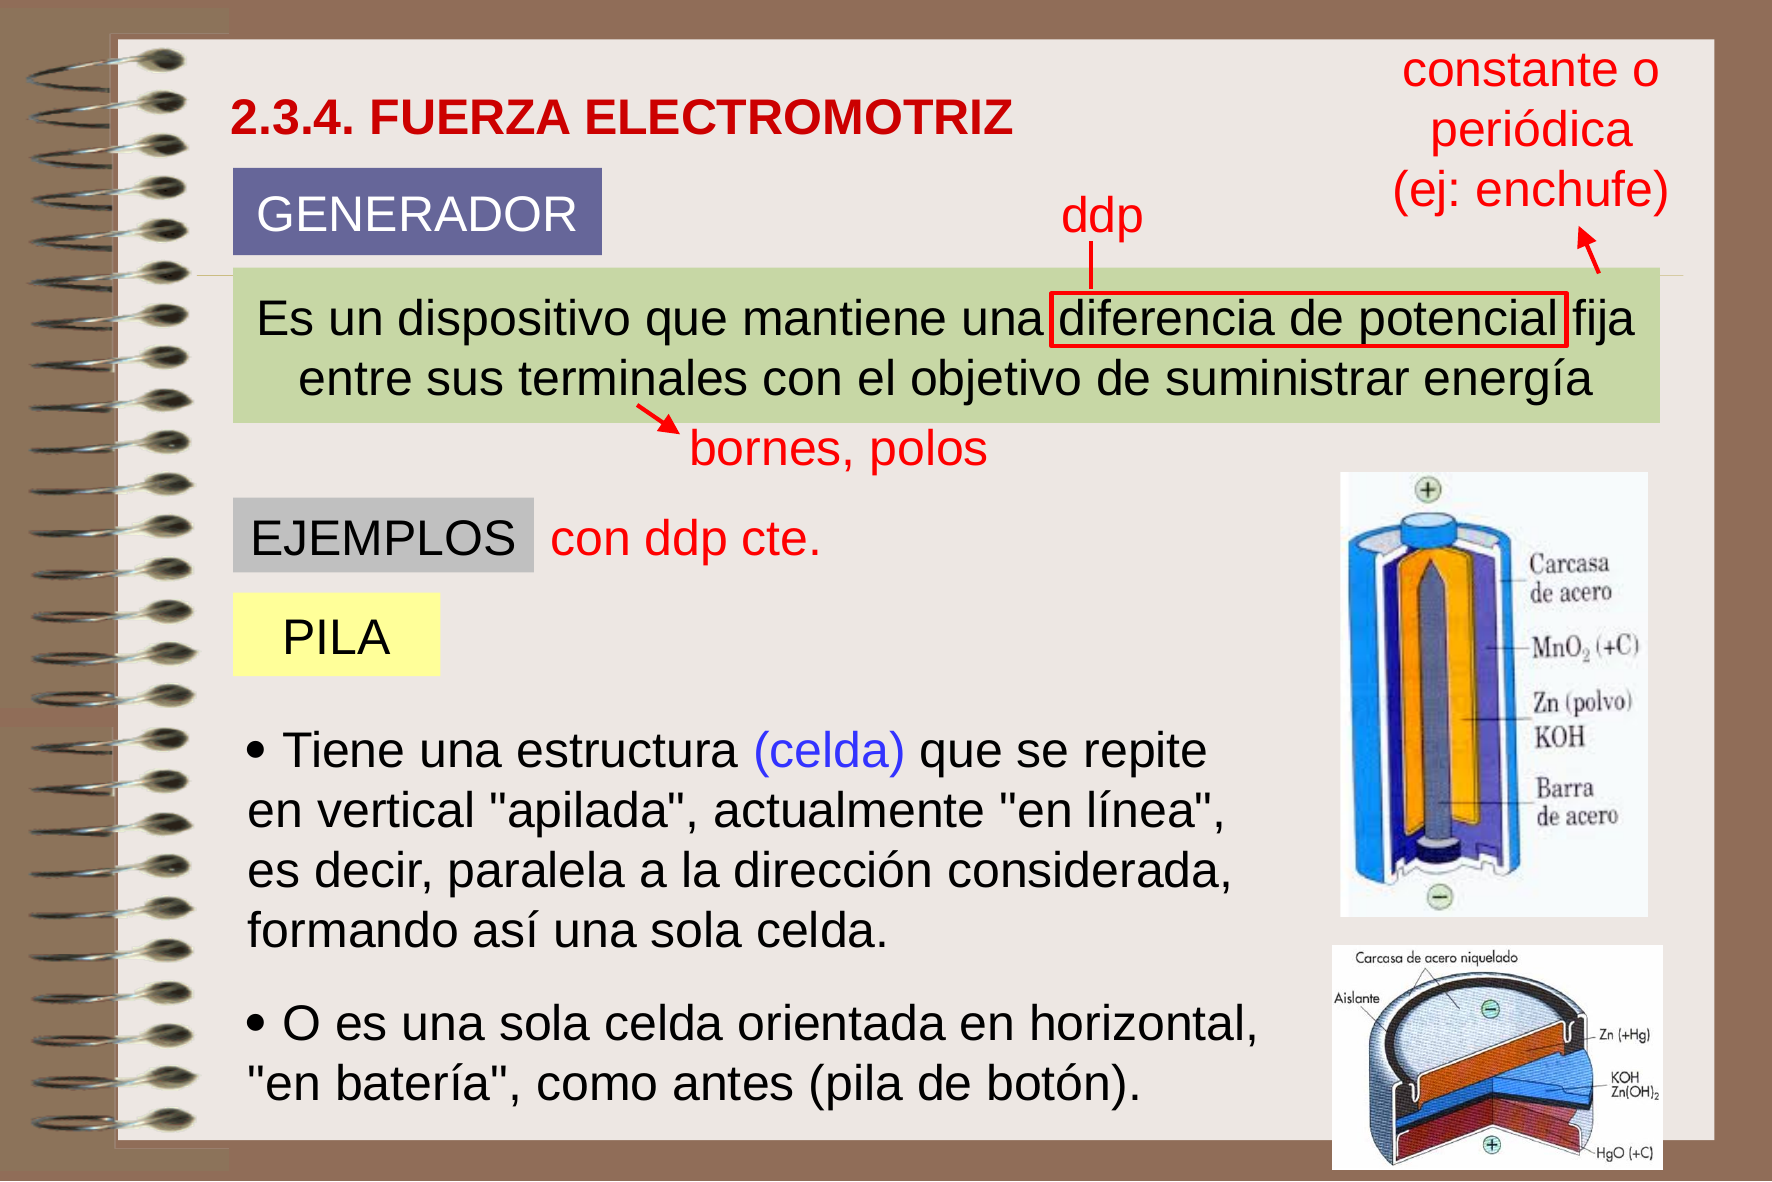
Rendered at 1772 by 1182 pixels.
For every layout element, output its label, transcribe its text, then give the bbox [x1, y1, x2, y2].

text_box 2.3.4. FUERZA ELECTROMOTRIZ [214, 76, 1371, 153]
text_box PILA [233, 592, 441, 677]
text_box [636, 404, 1007, 484]
picture [1332, 945, 1663, 1170]
picture [1340, 472, 1649, 918]
text_box constante o periódica (ej: enchufe) [1371, 28, 1692, 224]
text_box  Tiene una estructura (celda) que se repite en vertical "apilada", actualmente "en línea", es decir, paralela a la dirección considerada, formando así una sola celda. [233, 703, 1257, 971]
text_box GENERADOR [233, 167, 602, 256]
text_box [1051, 293, 1567, 347]
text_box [232, 497, 840, 574]
text_box  O es una sola celda orientada en horizontal, "en batería", como antes (pila de botón). [233, 977, 1283, 1125]
text_box ddp [1046, 175, 1160, 250]
picture [0, 727, 229, 1171]
picture [0, 8, 229, 708]
text_box Es un dispositivo que mantiene una diferencia de potencial fija entre sus terminales con el objetivo de suministrar energía [233, 267, 1660, 423]
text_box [1578, 225, 1600, 274]
